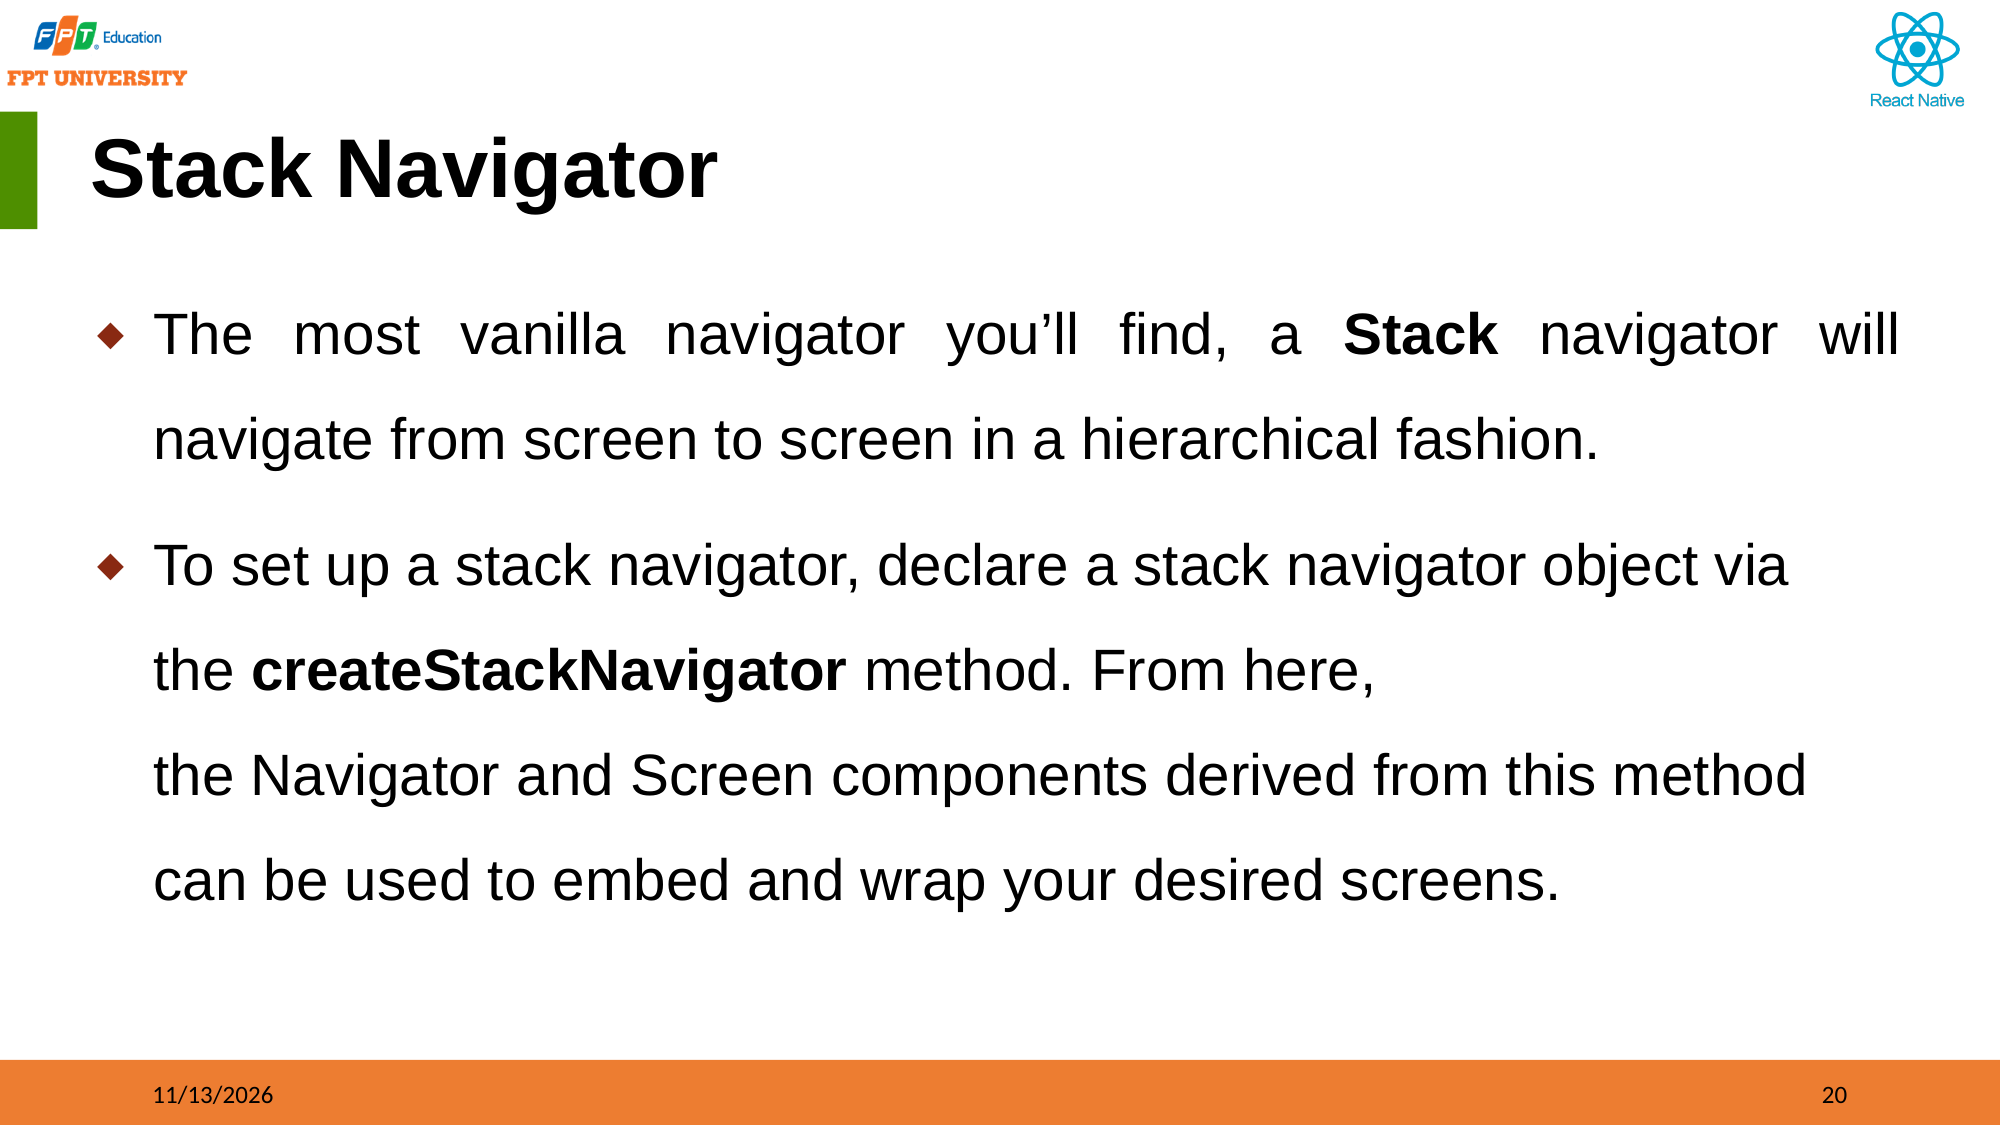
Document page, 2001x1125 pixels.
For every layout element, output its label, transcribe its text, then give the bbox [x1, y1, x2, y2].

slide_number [137, 1063, 588, 1124]
picture [0, 1, 194, 96]
list The most vanilla navigator you’ll find, a Stack navigator will navigate from screen to screen in a hierarchical fashion. To set up a stack navigator, declare a stack navigator object via the createStackNavigator method. From here, the Navigator and Screen components derived from this method can be used to embed and wrap your desired screens. [82, 254, 1916, 1014]
picture [1839, 9, 1996, 112]
slide_number 20 [1412, 1063, 1863, 1124]
title Stack Navigator [37, 111, 1978, 230]
